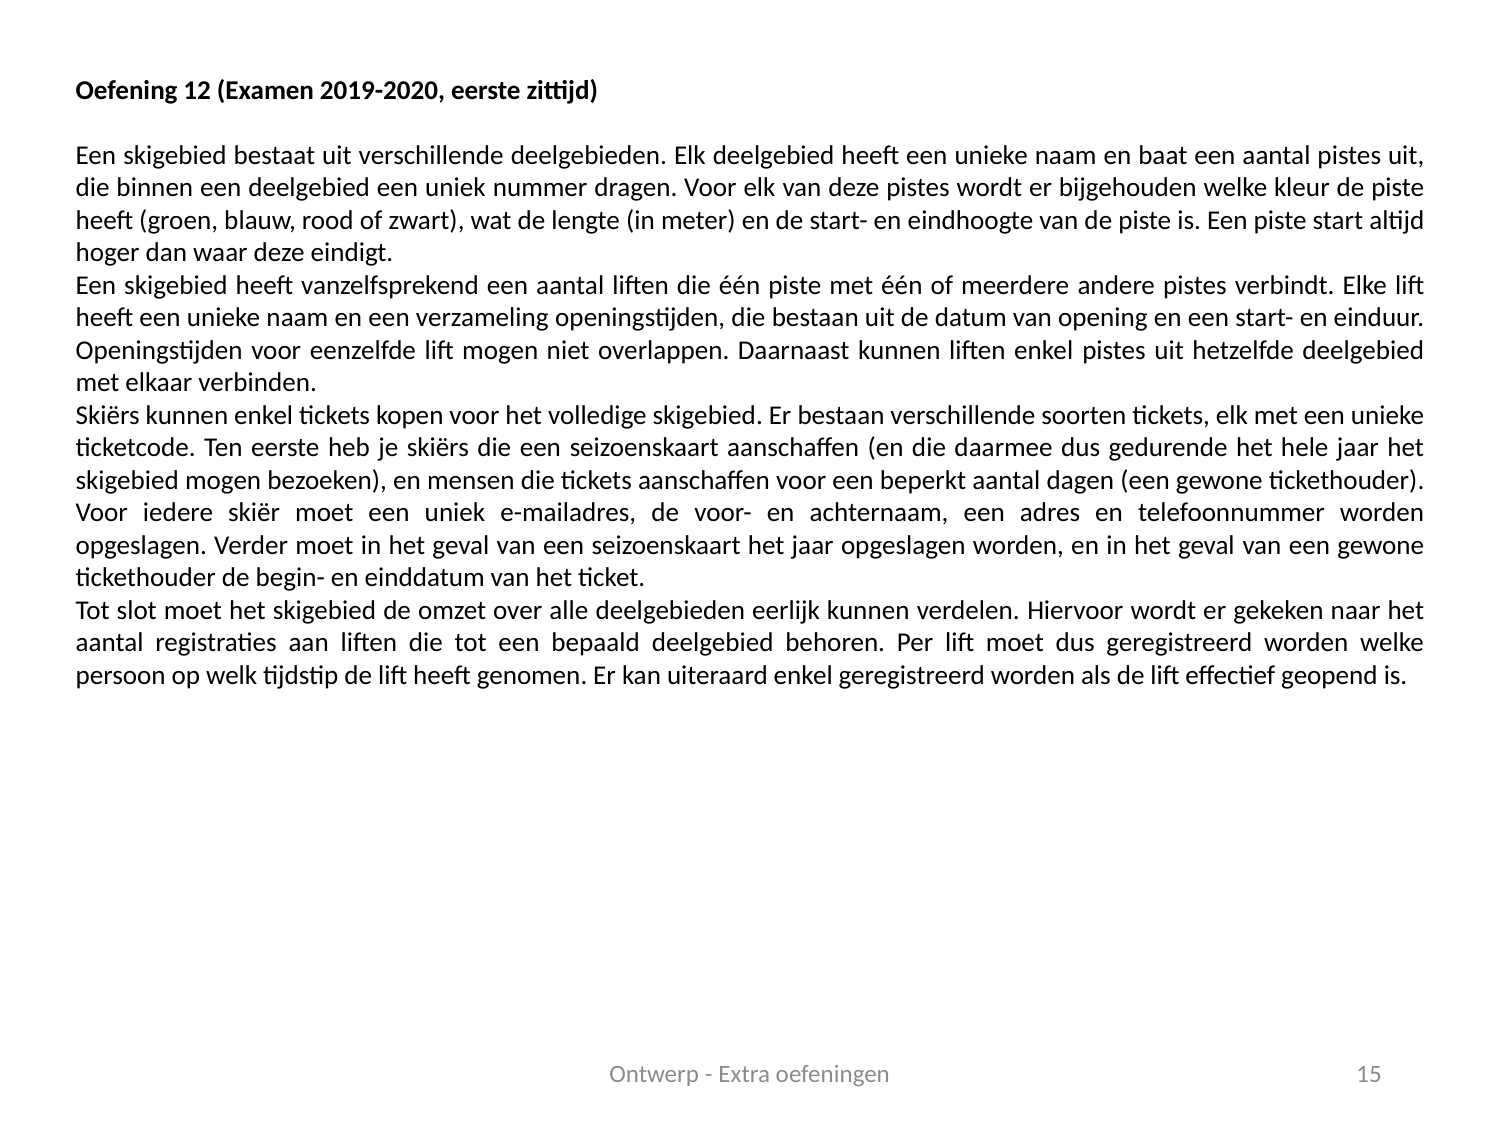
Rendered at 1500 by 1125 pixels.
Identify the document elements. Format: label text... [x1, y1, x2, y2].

text_box Oefening 12 (Examen 2019-2020, eerste zittijd) Een skigebied bestaat uit verschillende deelgebieden. Elk deelgebied heeft een unieke naam en baat een aantal pistes uit, die binnen een deelgebied een uniek nummer dragen. Voor elk van deze pistes wordt er bijgehouden welke kleur de piste heeft (groen, blauw, rood of zwart), wat de lengte (in meter) en de start- en eindhoogte van de piste is. Een piste start altijd hoger dan waar deze eindigt. Een skigebied heeft vanzelfsprekend een aantal liften die één piste met één of meerdere andere pistes verbindt. Elke lift heeft een unieke naam en een verzameling openingstijden, die bestaan uit de datum van opening en een start- en einduur. Openingstijden voor eenzelfde lift mogen niet overlappen. Daarnaast kunnen liften enkel pistes uit hetzelfde deelgebied met elkaar verbinden. Skiërs kunnen enkel tickets kopen voor het volledige skigebied. Er bestaan verschillende soorten tickets, elk met een unieke ticketcode. Ten eerste heb je skiërs die een seizoenskaart aanschaffen (en die daarmee dus gedurende het hele jaar het skigebied mogen bezoeken), en mensen die tickets aanschaffen voor een beperkt aantal dagen (een gewone tickethouder). Voor iedere skiër moet een uniek e-mailadres, de voor- en achternaam, een adres en telefoonnummer worden opgeslagen. Verder moet in het geval van een seizoenskaart het jaar opgeslagen worden, en in het geval van een gewone tickethouder de begin- en einddatum van het ticket. Tot slot moet het skigebied de omzet over alle deelgebieden eerlijk kunnen verdelen. Hiervoor wordt er gekeken naar het aantal registraties aan liften die tot een bepaald deelgebied behoren. Per lift moet dus geregistreerd worden welke persoon op welk tijdstip de lift heeft genomen. Er kan uiteraard enkel geregistreerd worden als de lift effectief geopend is. [60, 65, 1439, 697]
slide_number 15 [1059, 1042, 1397, 1103]
footer Ontwerp - Extra oefeningen [496, 1042, 1004, 1103]
